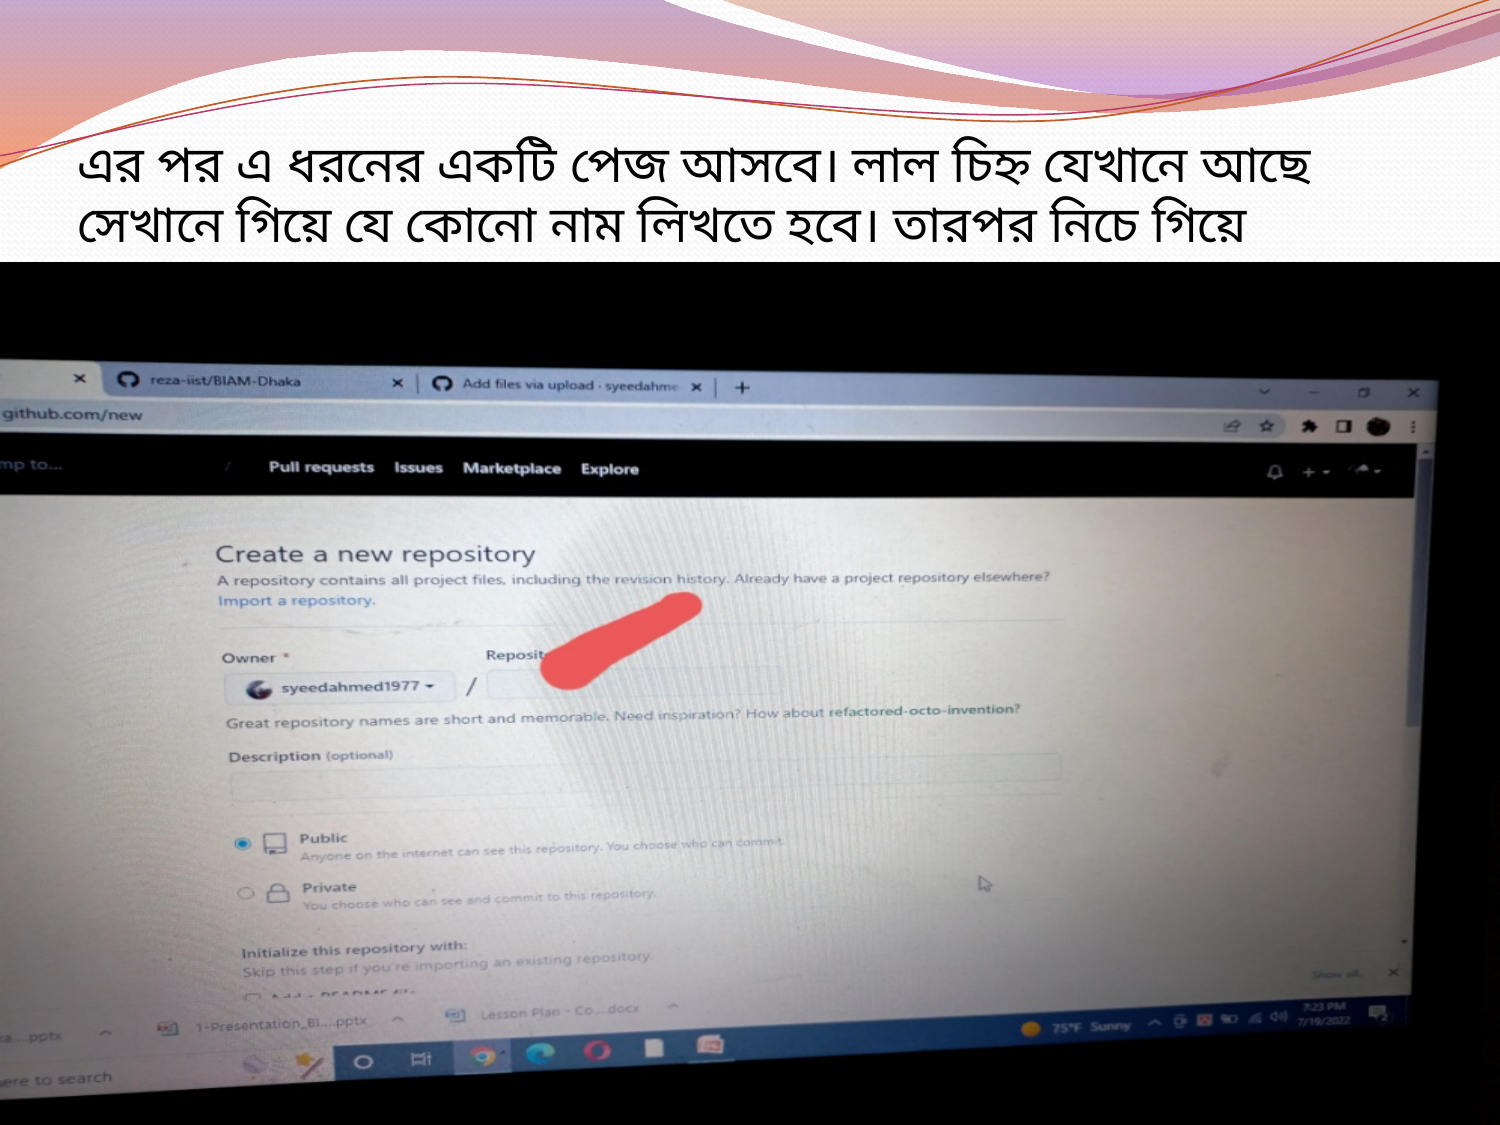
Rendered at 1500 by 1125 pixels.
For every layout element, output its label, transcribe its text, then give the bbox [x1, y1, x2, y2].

text_box এর পর এ ধরনের একটি পেজ আসবে। লাল চিহ্ন যেখানে আছে সেখানে গিয়ে যে কোনো নাম লিখতে হবে। তারপর নিচে গিয়ে [62, 124, 1413, 260]
picture [0, 262, 1500, 1125]
